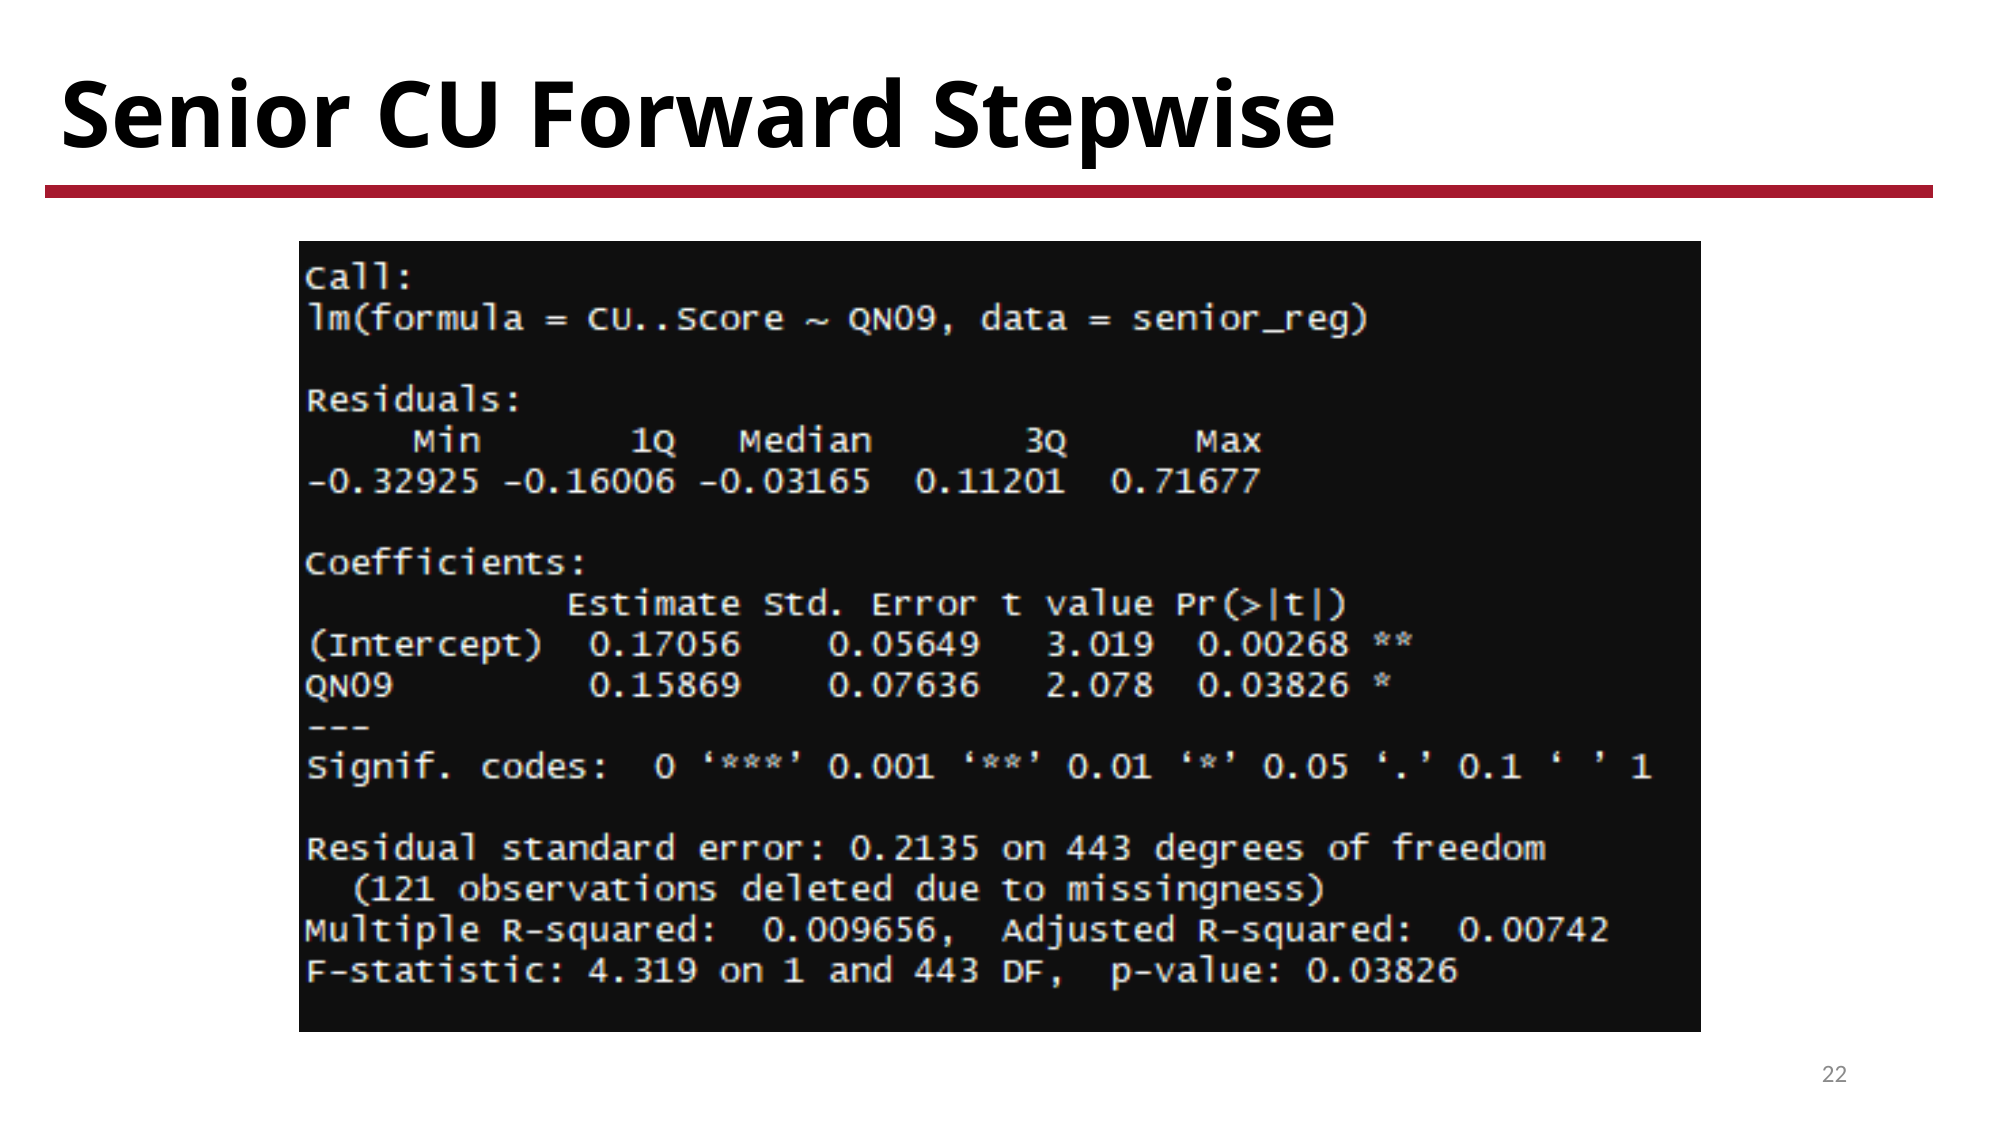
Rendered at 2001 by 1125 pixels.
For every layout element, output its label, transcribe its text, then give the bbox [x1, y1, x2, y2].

text_box [45, 185, 1932, 197]
slide_number 22 [1412, 1042, 1863, 1103]
picture [299, 241, 1701, 1032]
title Senior CU Forward Stepwise [45, 49, 1771, 185]
